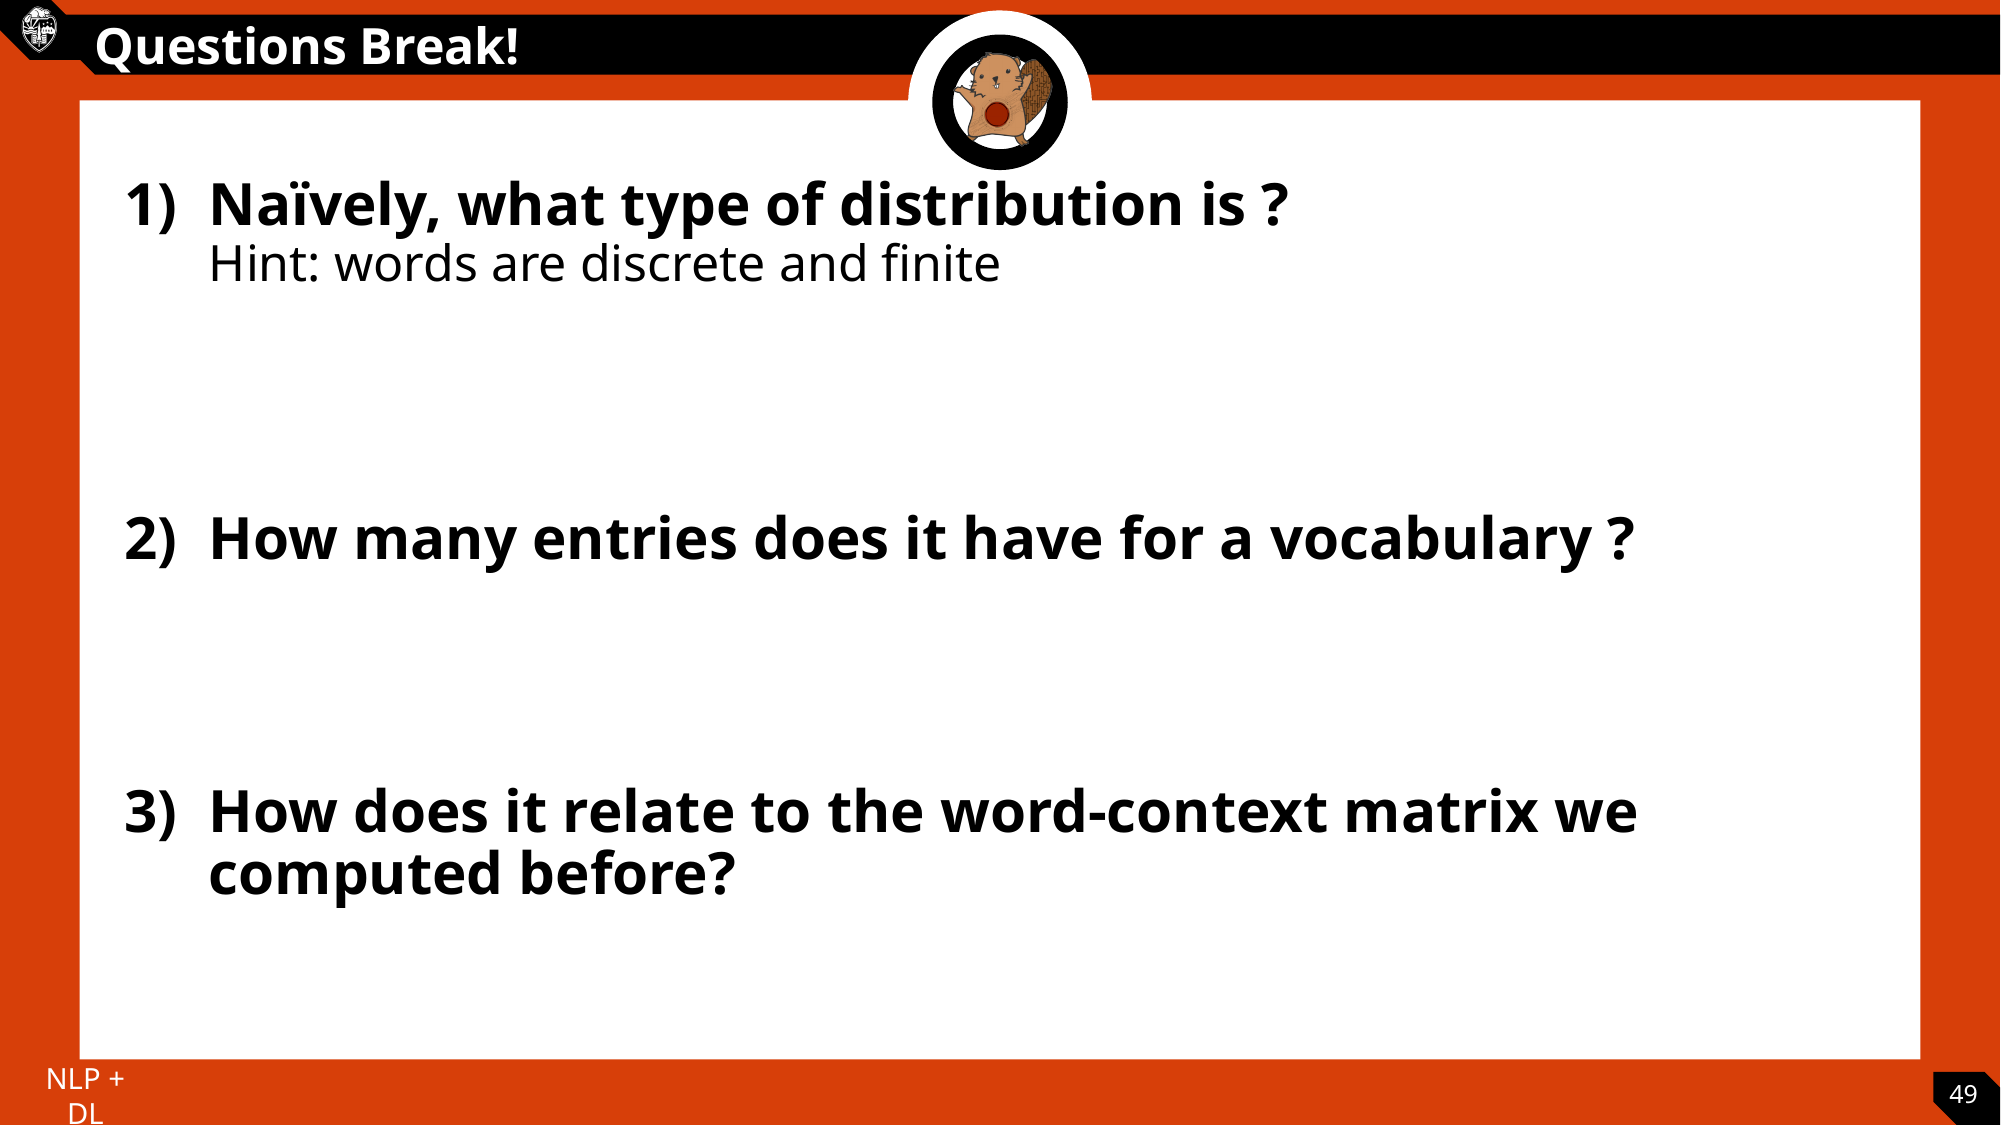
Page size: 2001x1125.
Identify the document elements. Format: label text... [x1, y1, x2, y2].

picture [951, 47, 1055, 151]
picture [21, 6, 60, 54]
slide_number 49 [1933, 1071, 1994, 1119]
